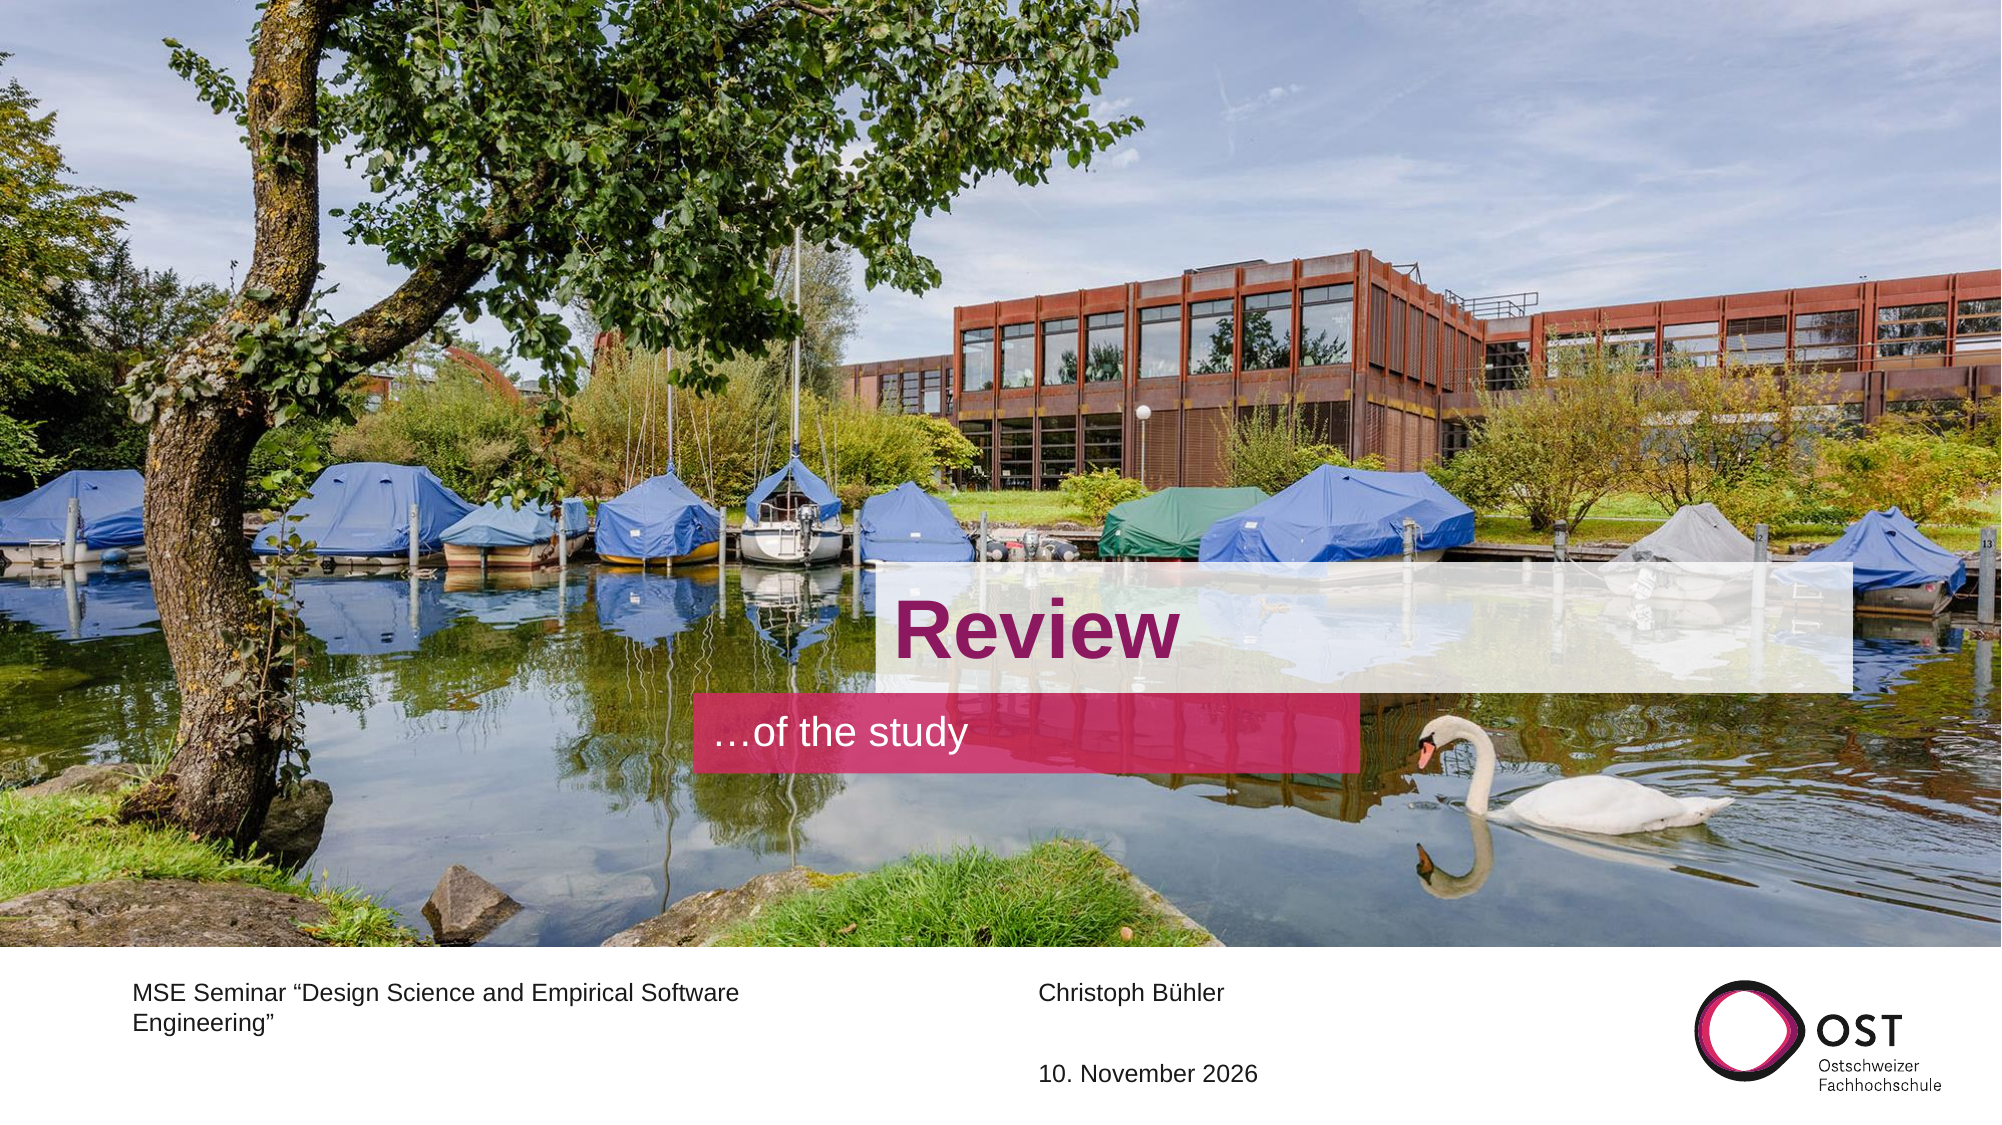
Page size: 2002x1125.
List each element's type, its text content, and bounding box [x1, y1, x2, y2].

slide_number 16. Dezember 2020 [1038, 1058, 1593, 1088]
list MSE Seminar “Design Science and Empirical Software Engineering” [132, 976, 876, 1083]
list Christoph Bühler [1038, 976, 1591, 1059]
picture [0, 0, 2001, 948]
